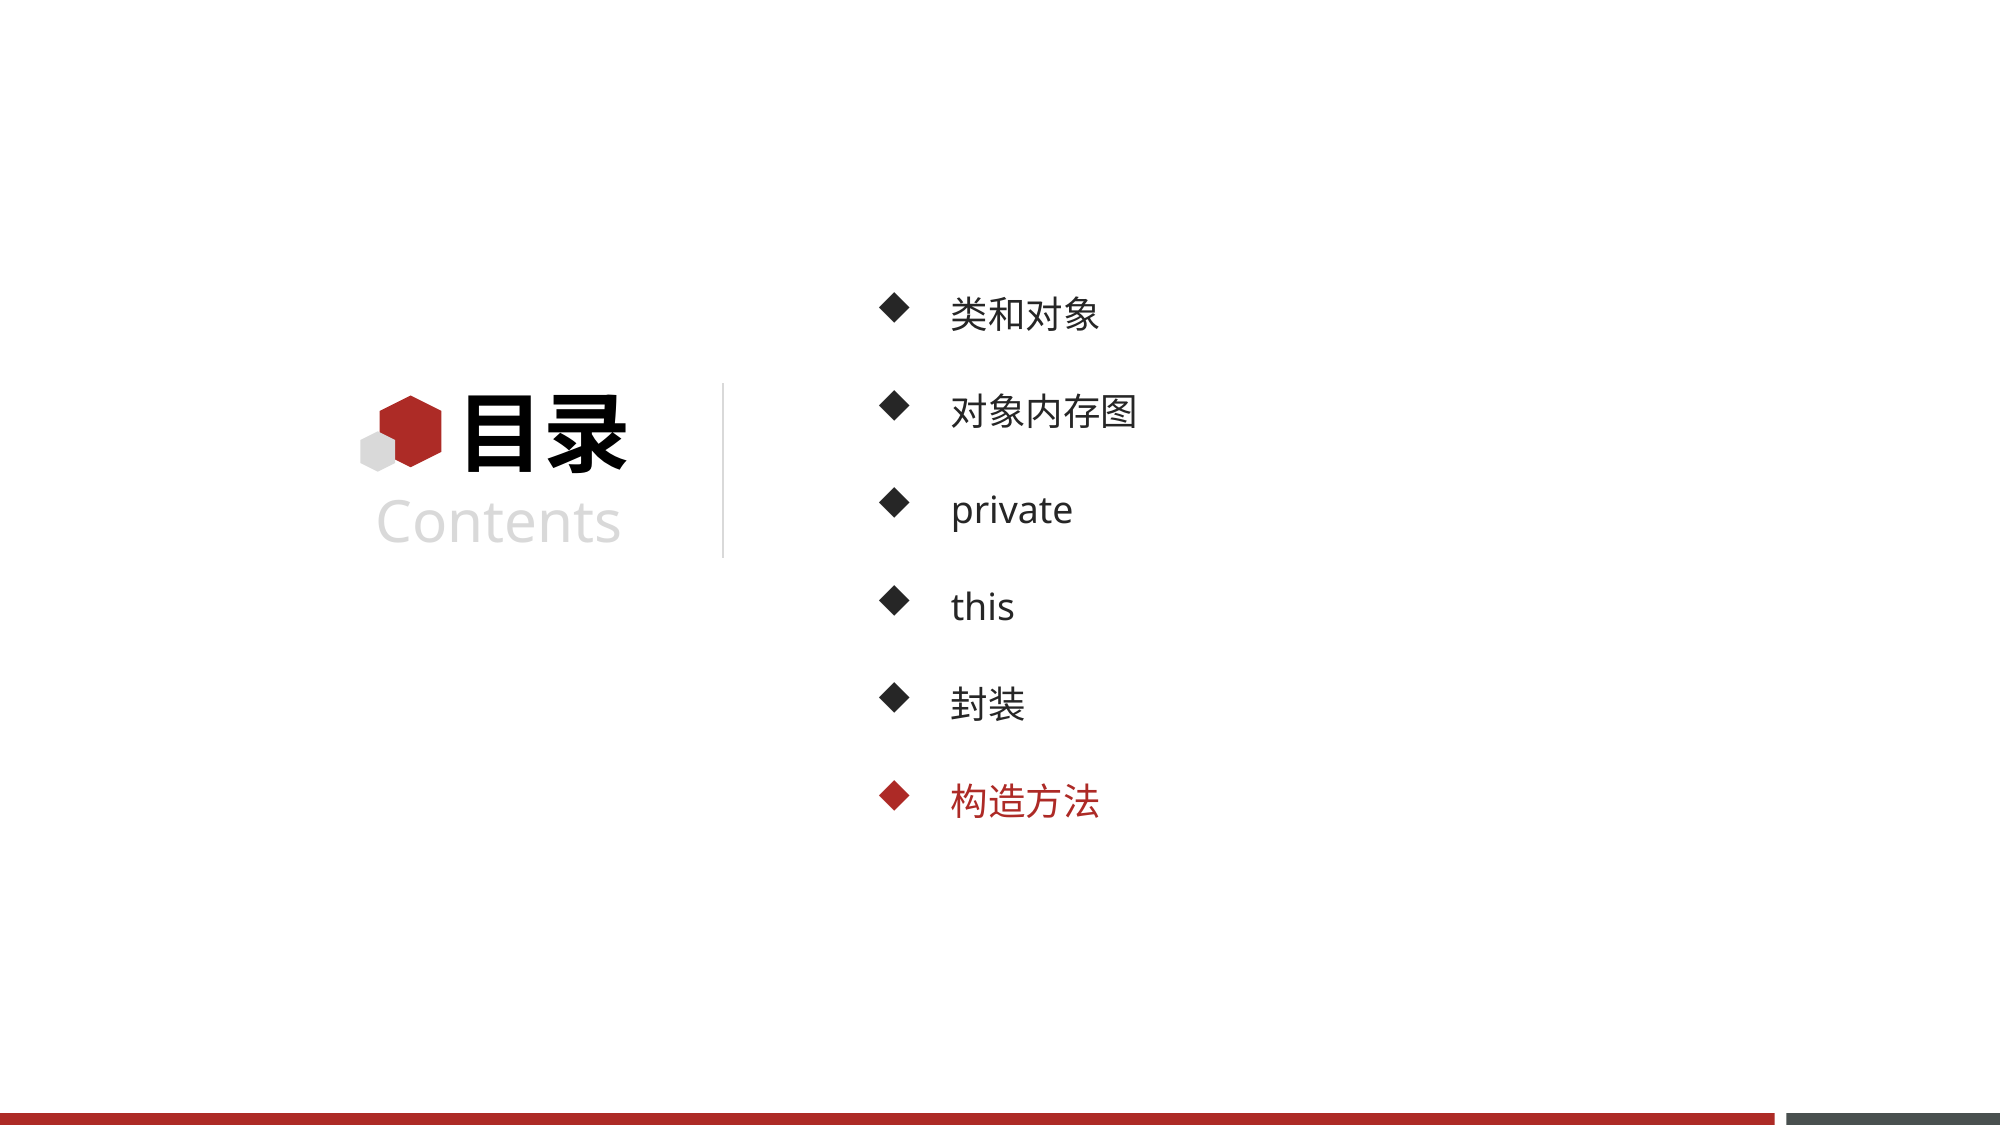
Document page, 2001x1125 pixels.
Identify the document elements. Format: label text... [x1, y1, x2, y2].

list 类和对象 对象内存图 private this 封装 构造方法 [861, 131, 1841, 938]
